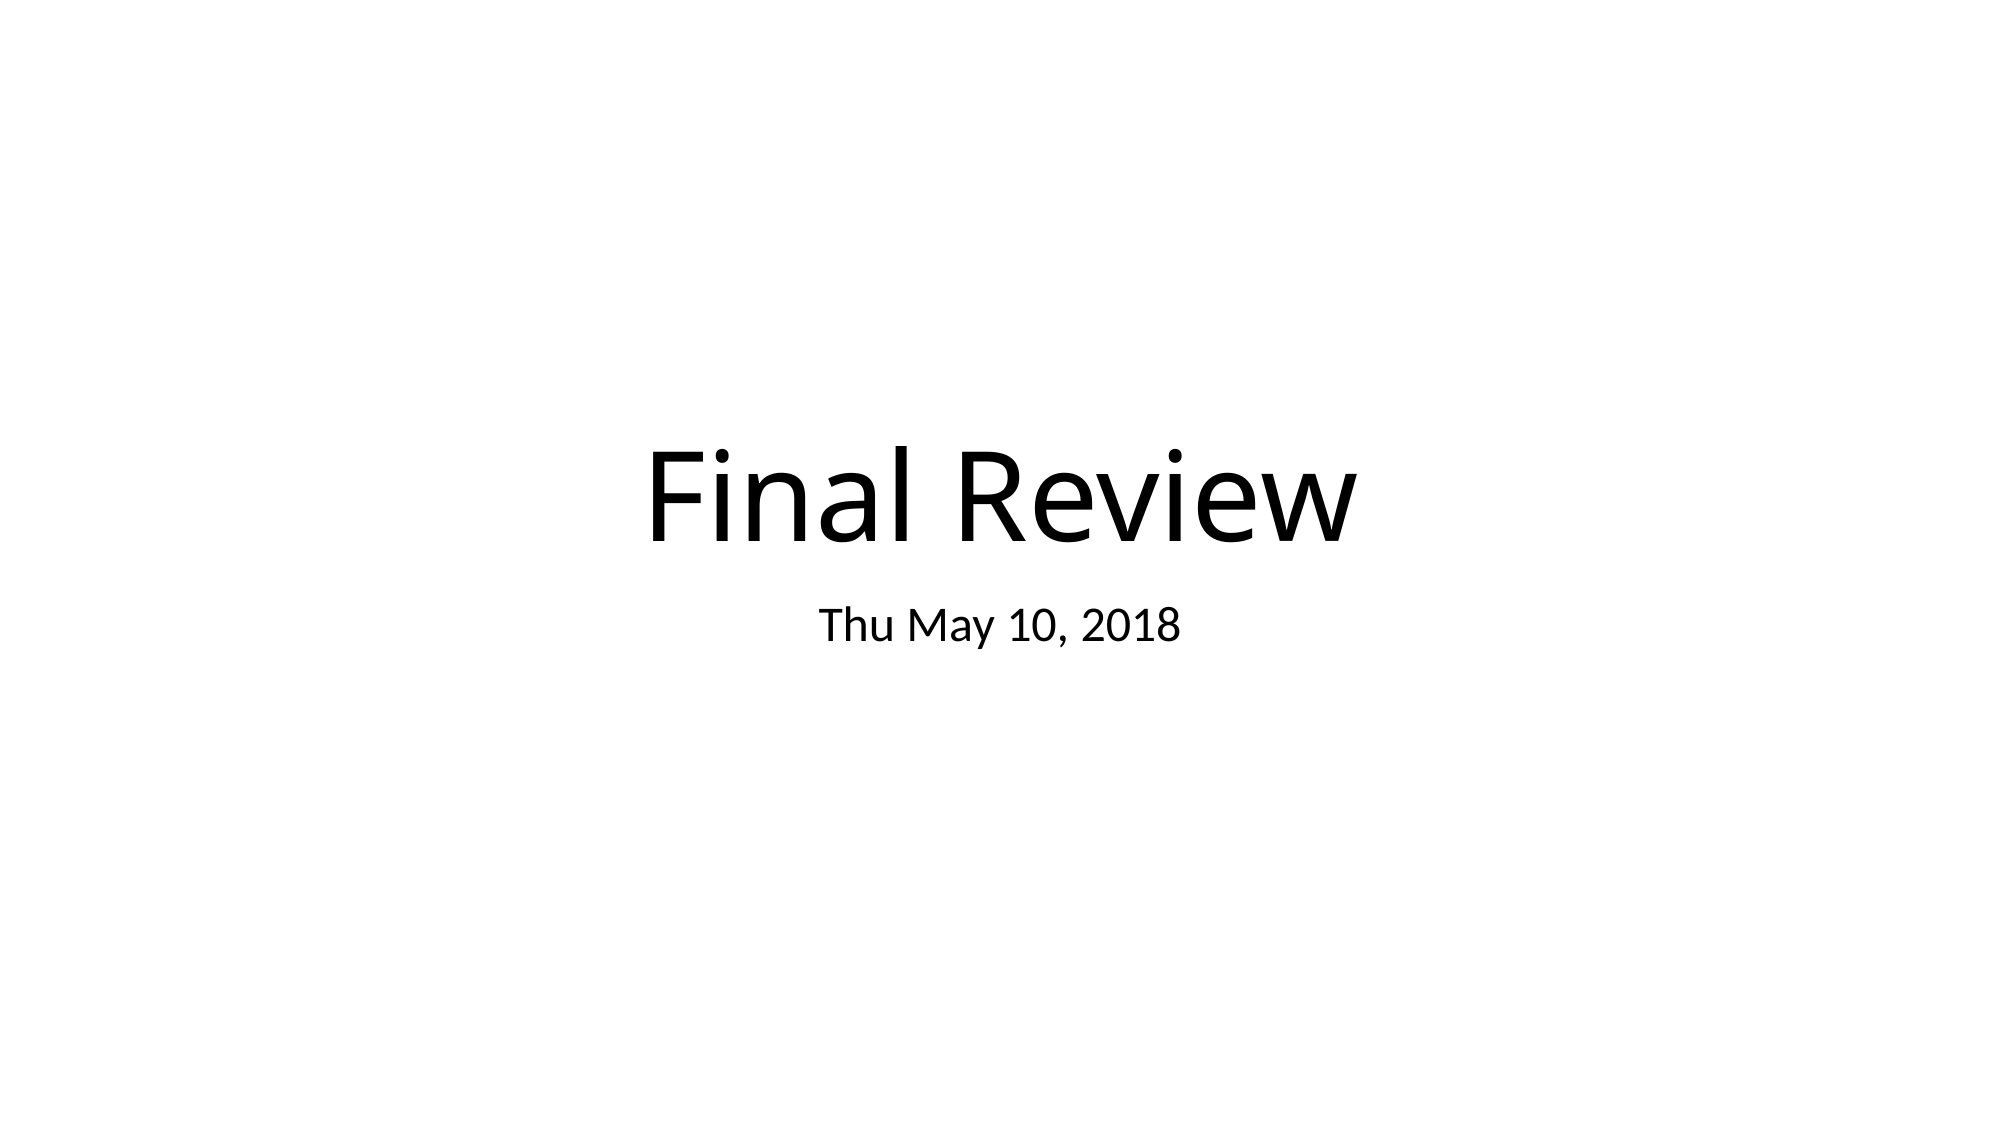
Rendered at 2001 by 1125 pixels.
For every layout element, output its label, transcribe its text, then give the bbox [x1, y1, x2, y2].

title Final Review [249, 184, 1750, 576]
subtitle Thu May 10, 2018 [249, 590, 1750, 863]
